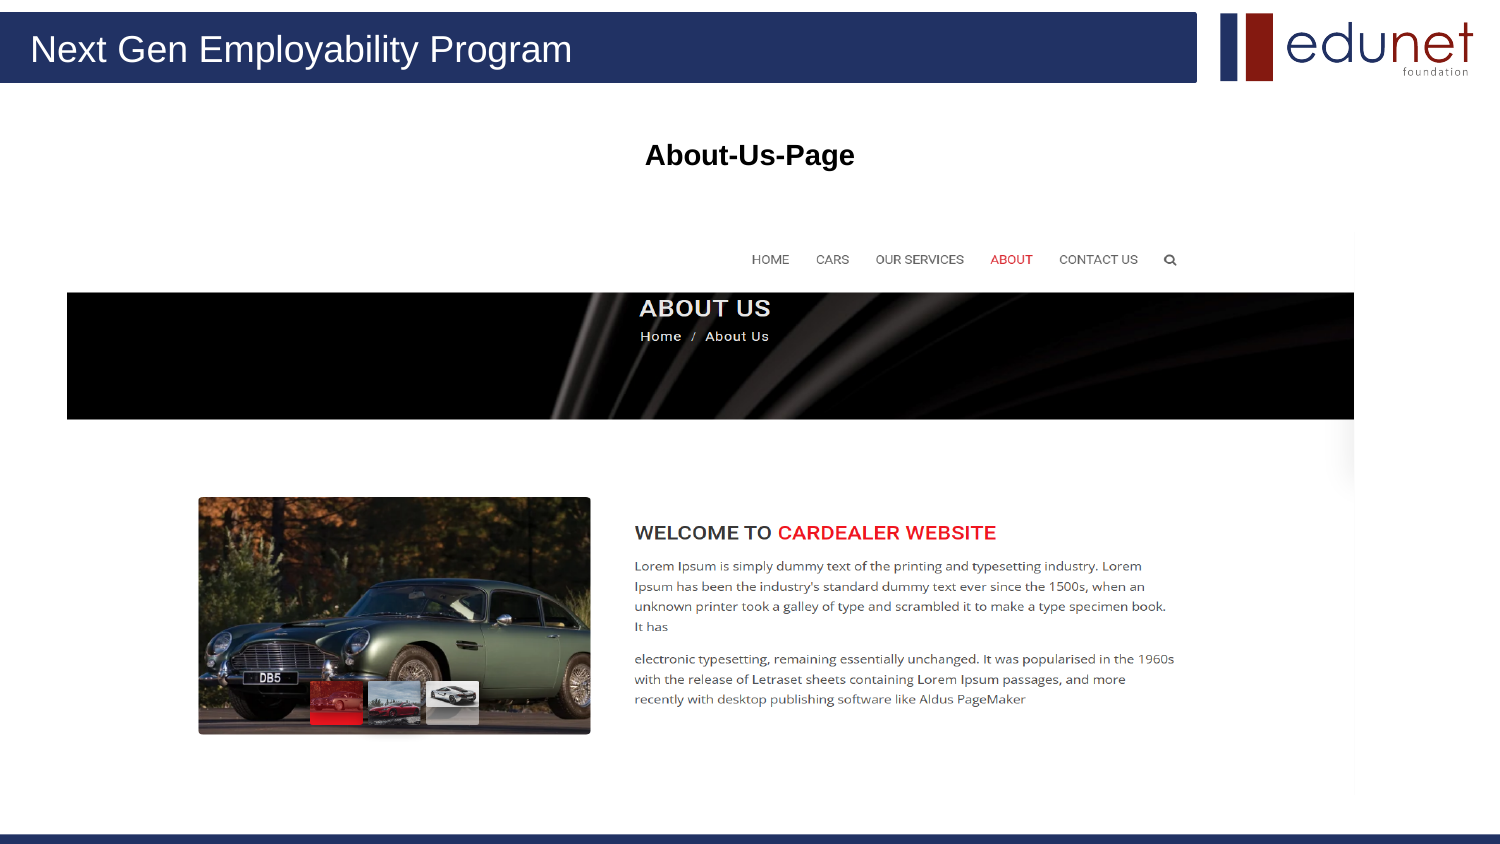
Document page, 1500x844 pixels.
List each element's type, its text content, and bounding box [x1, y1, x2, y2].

picture [1279, 14, 1482, 83]
title About-Us-Page [103, 98, 1397, 208]
picture [66, 232, 1355, 796]
